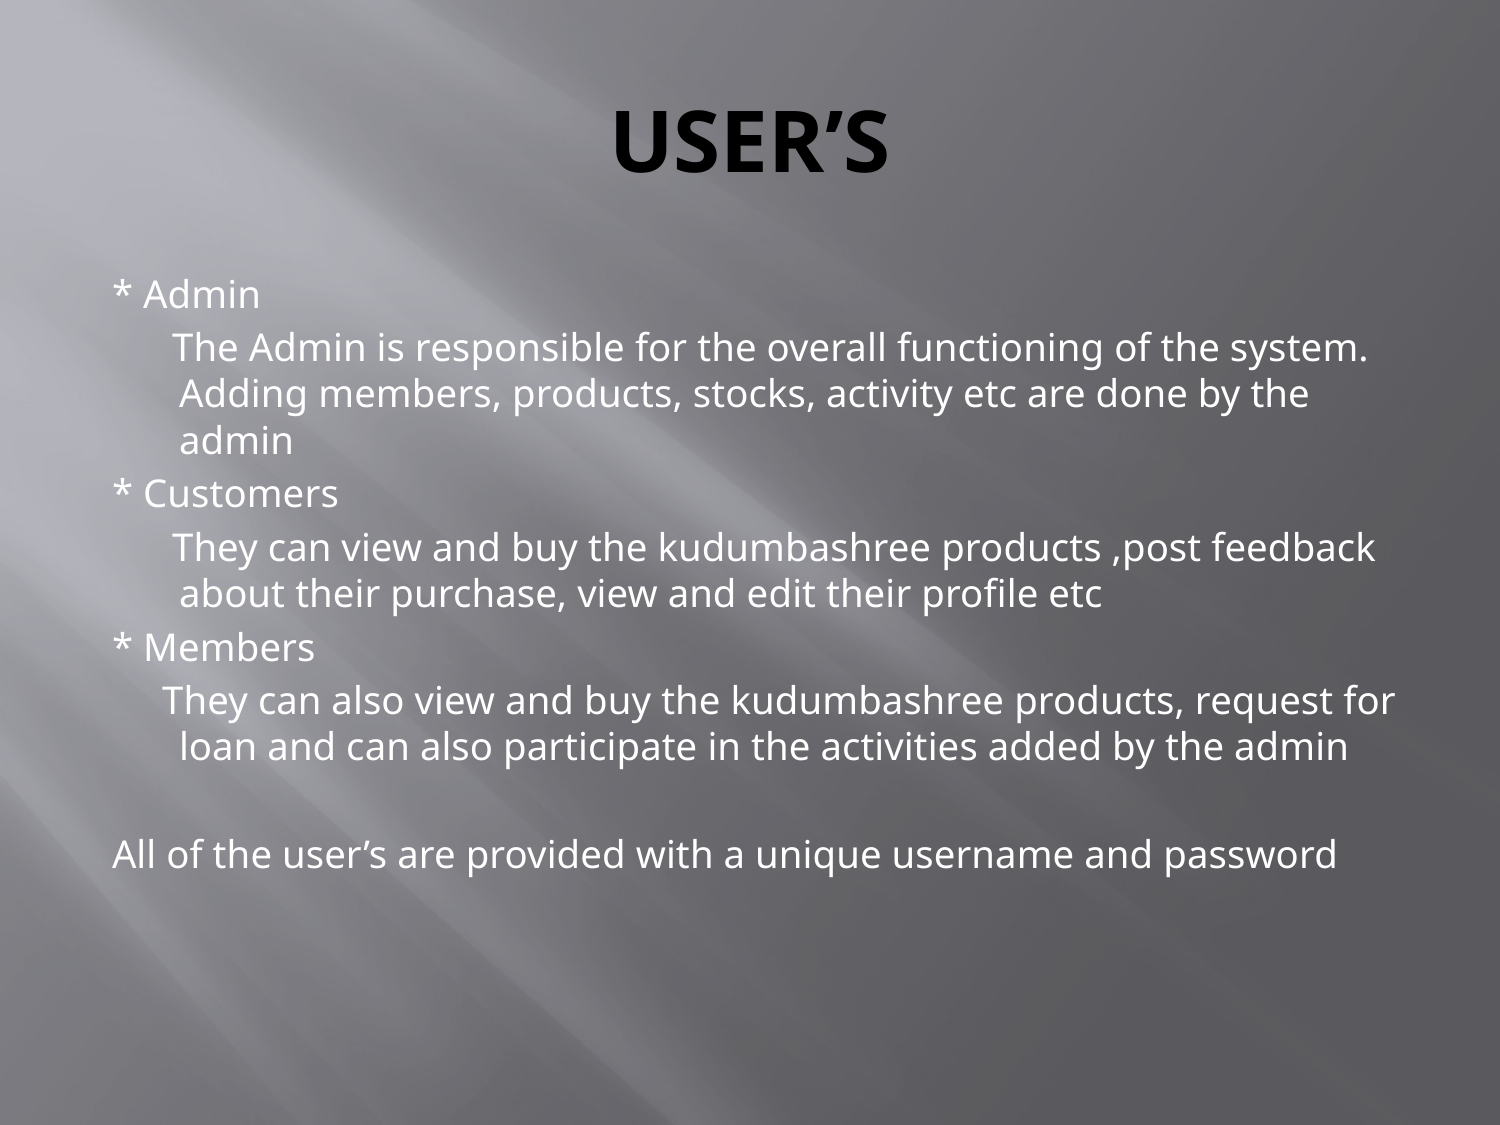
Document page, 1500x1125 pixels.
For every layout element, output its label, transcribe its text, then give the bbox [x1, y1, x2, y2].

list * Admin The Admin is responsible for the overall functioning of the system. Adding members, products, stocks, activity etc are done by the admin * Customers They can view and buy the kudumbashree products ,post feedback about their purchase, view and edit their profile etc * Members They can also view and buy the kudumbashree products, request for loan and can also participate in the activities added by the admin All of the user’s are provided with a unique username and password [75, 262, 1425, 1035]
title USER’S [75, 45, 1425, 233]
